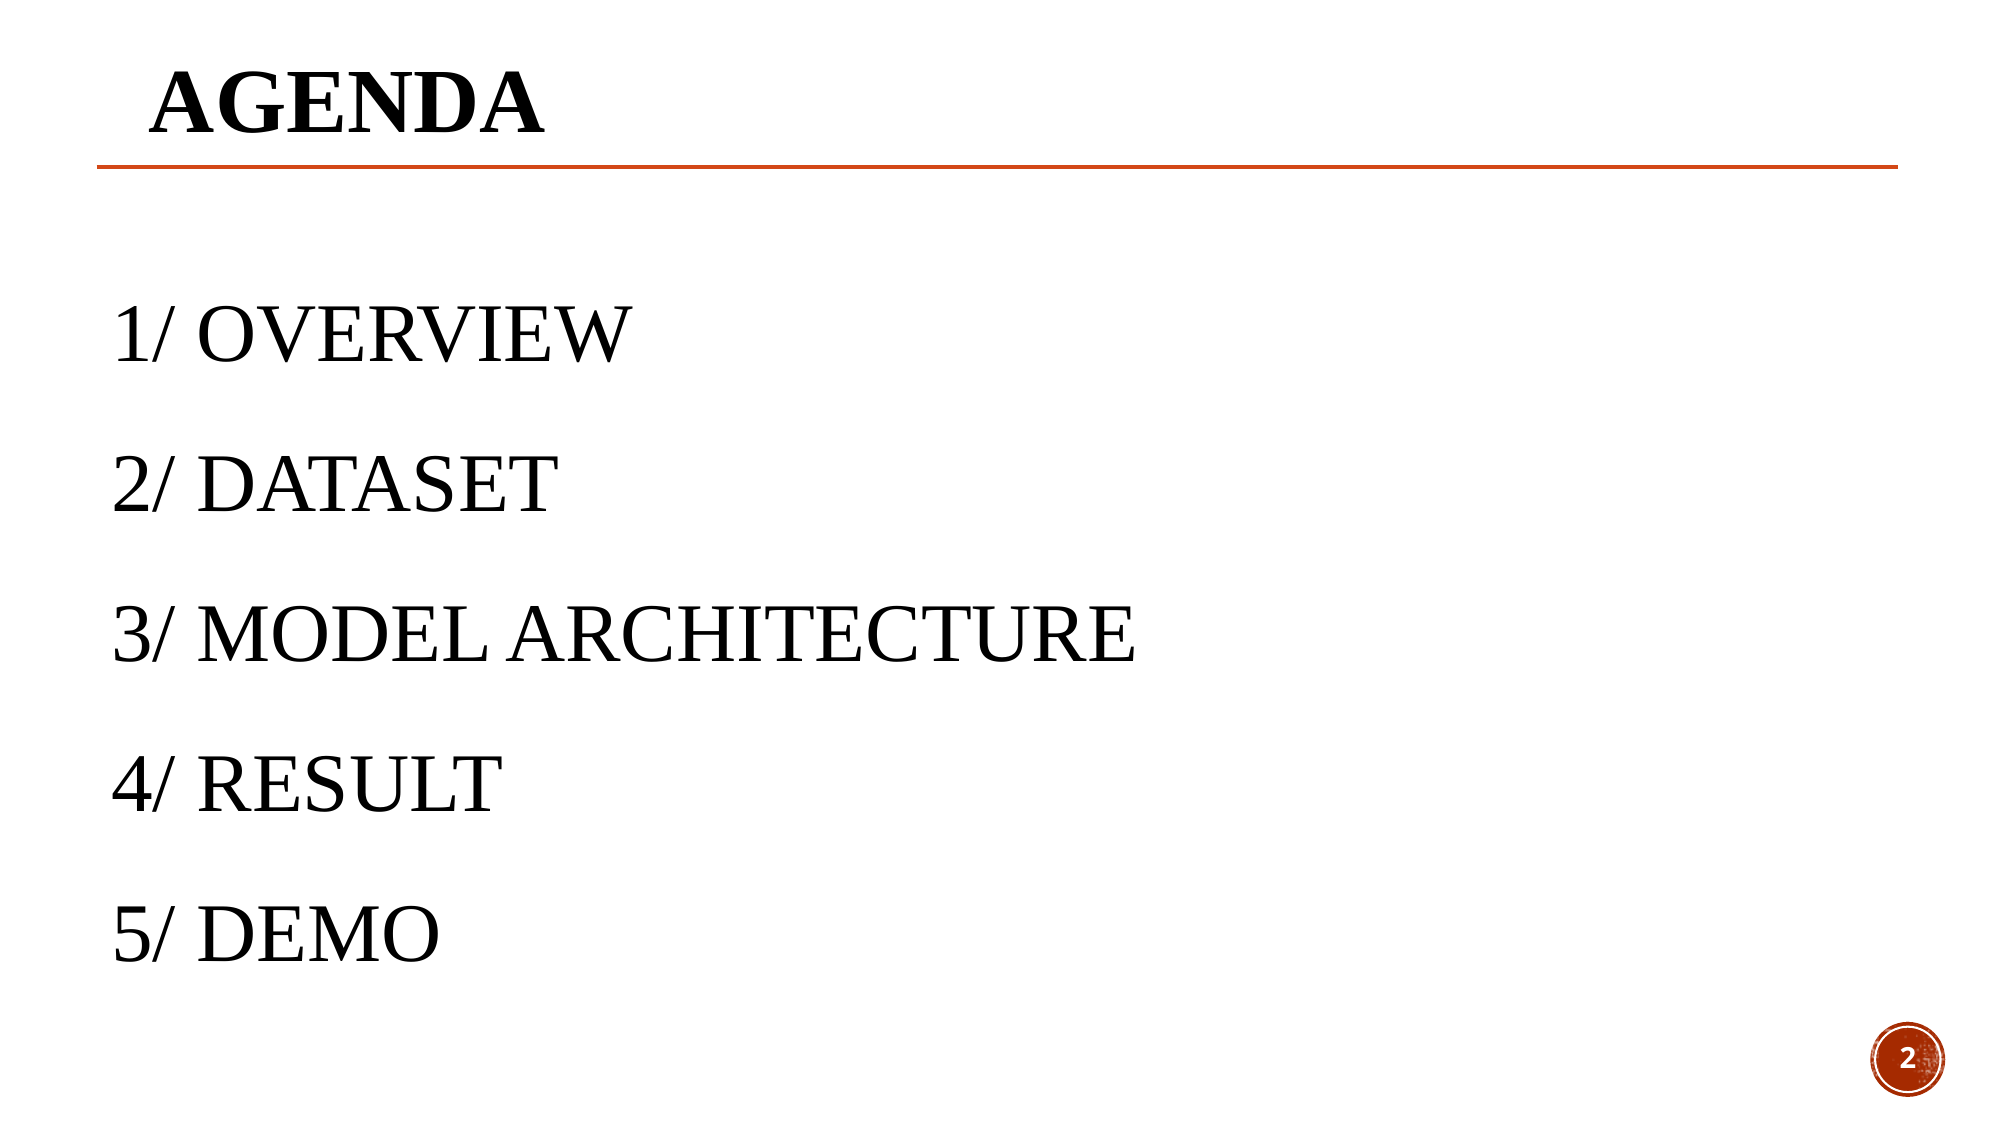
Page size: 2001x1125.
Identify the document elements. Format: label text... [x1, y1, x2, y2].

slide_number 2 [1855, 1028, 1961, 1089]
text_box AGENDA [134, 32, 619, 158]
text_box 1/ OVERVIEW 2/ DATASET 3/ MODEL ARCHITECTURE 4/ RESULT 5/ DEMO [96, 220, 2000, 986]
